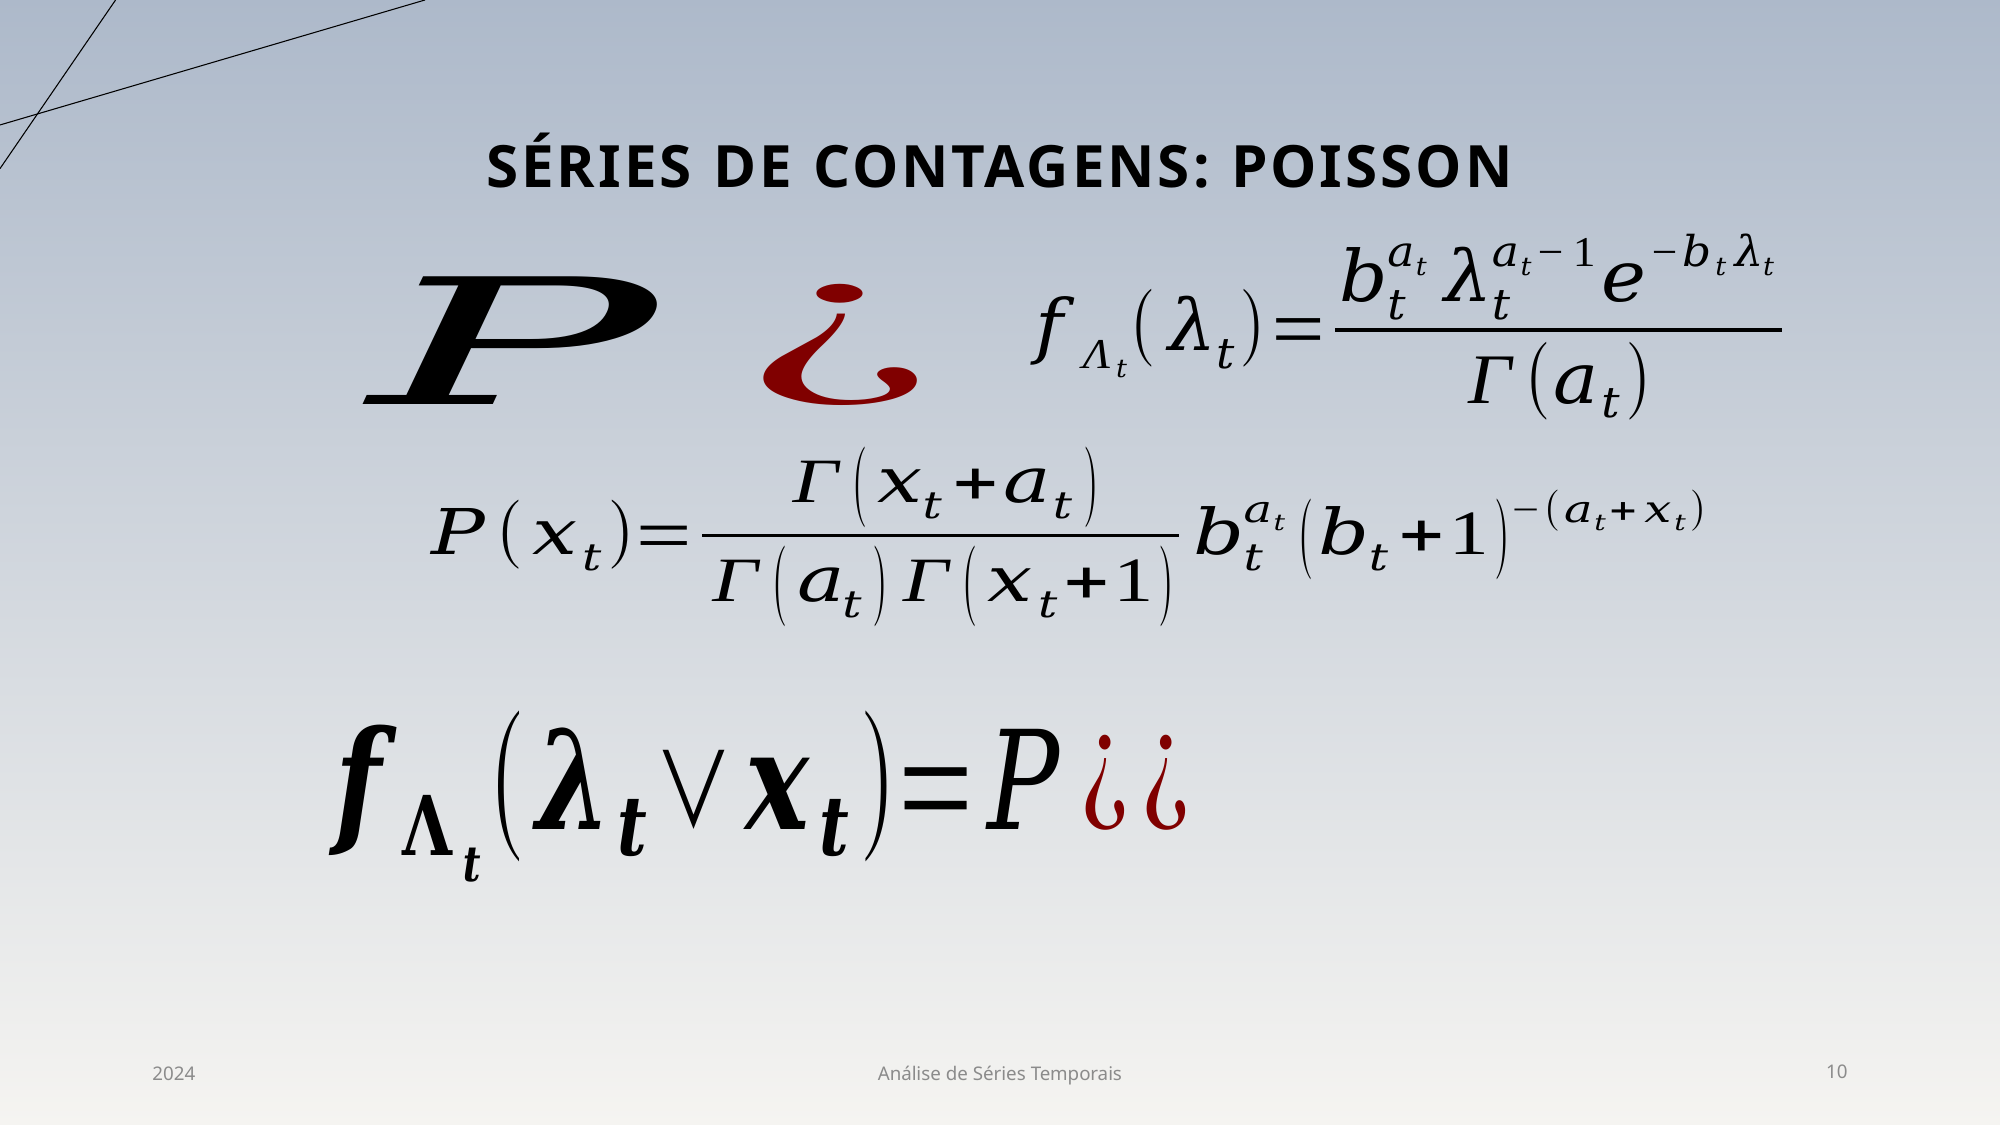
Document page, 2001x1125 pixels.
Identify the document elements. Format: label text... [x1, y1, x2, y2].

slide_number 10 [1412, 1042, 1863, 1103]
slide_number 2024 [137, 1042, 588, 1103]
title Séries de contagens: poisson [137, 59, 1863, 278]
footer Análise de Séries Temporais [662, 1042, 1338, 1103]
